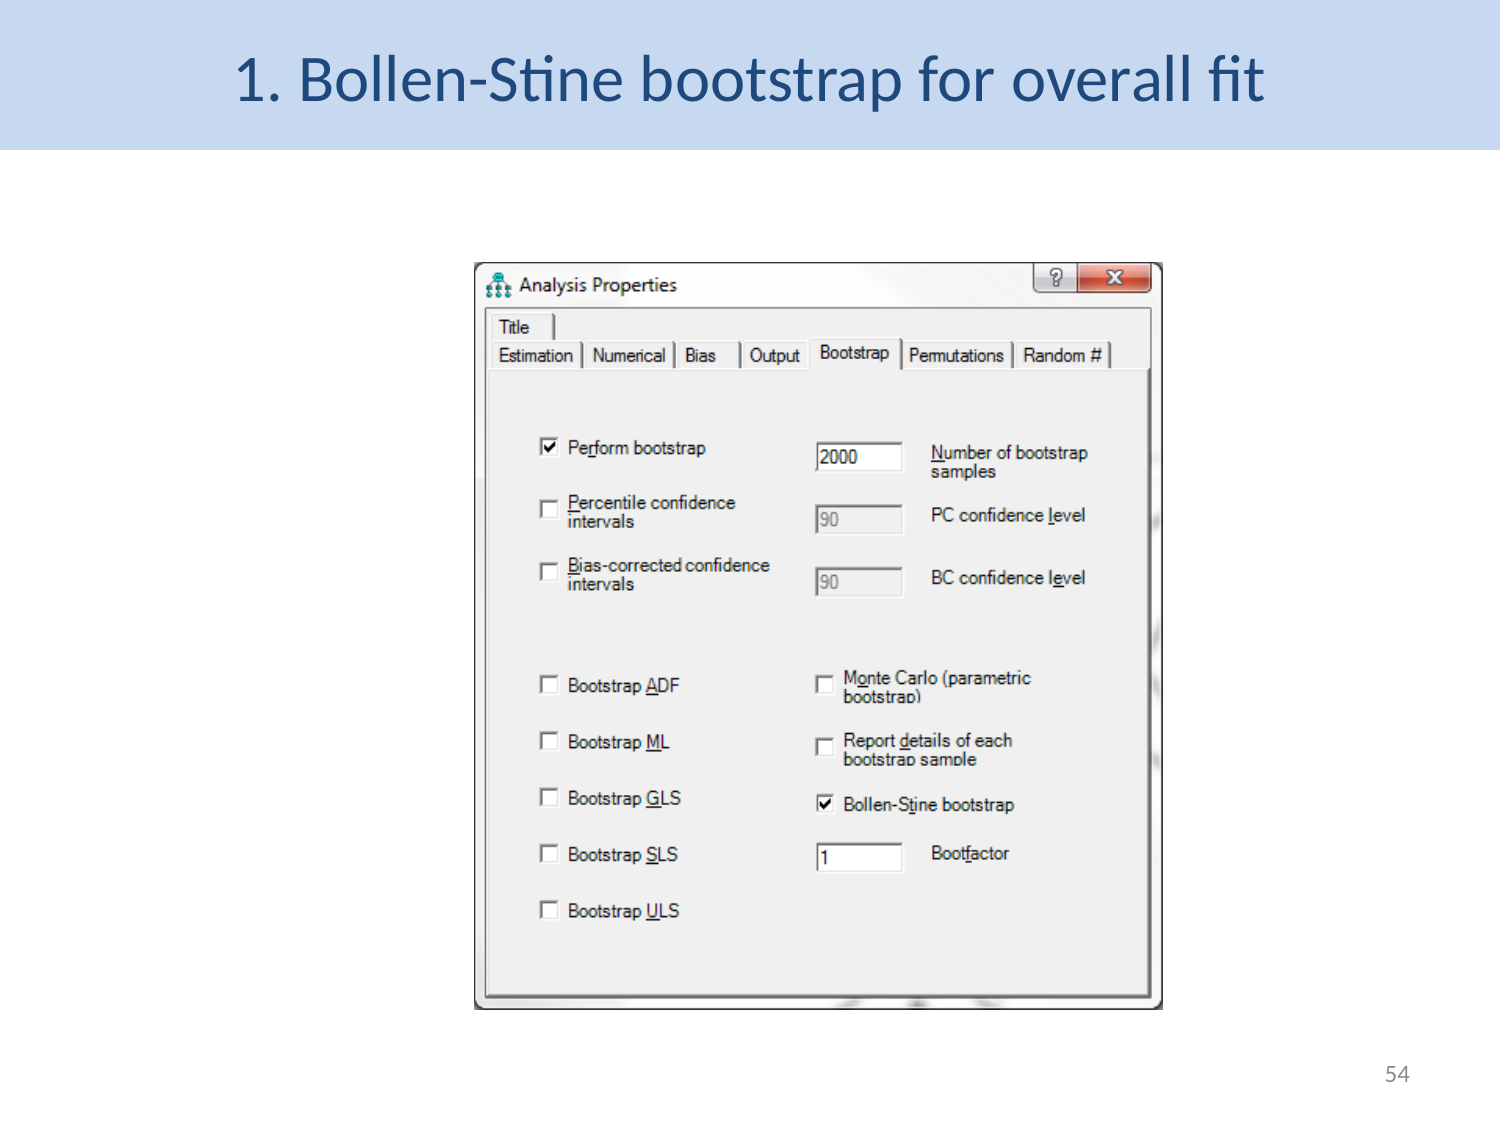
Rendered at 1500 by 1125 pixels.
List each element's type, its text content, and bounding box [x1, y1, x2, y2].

picture [474, 262, 1163, 1010]
slide_number 54 [1074, 1042, 1425, 1103]
title 1. Bollen-Stine bootstrap for overall fit [0, 0, 1500, 150]
